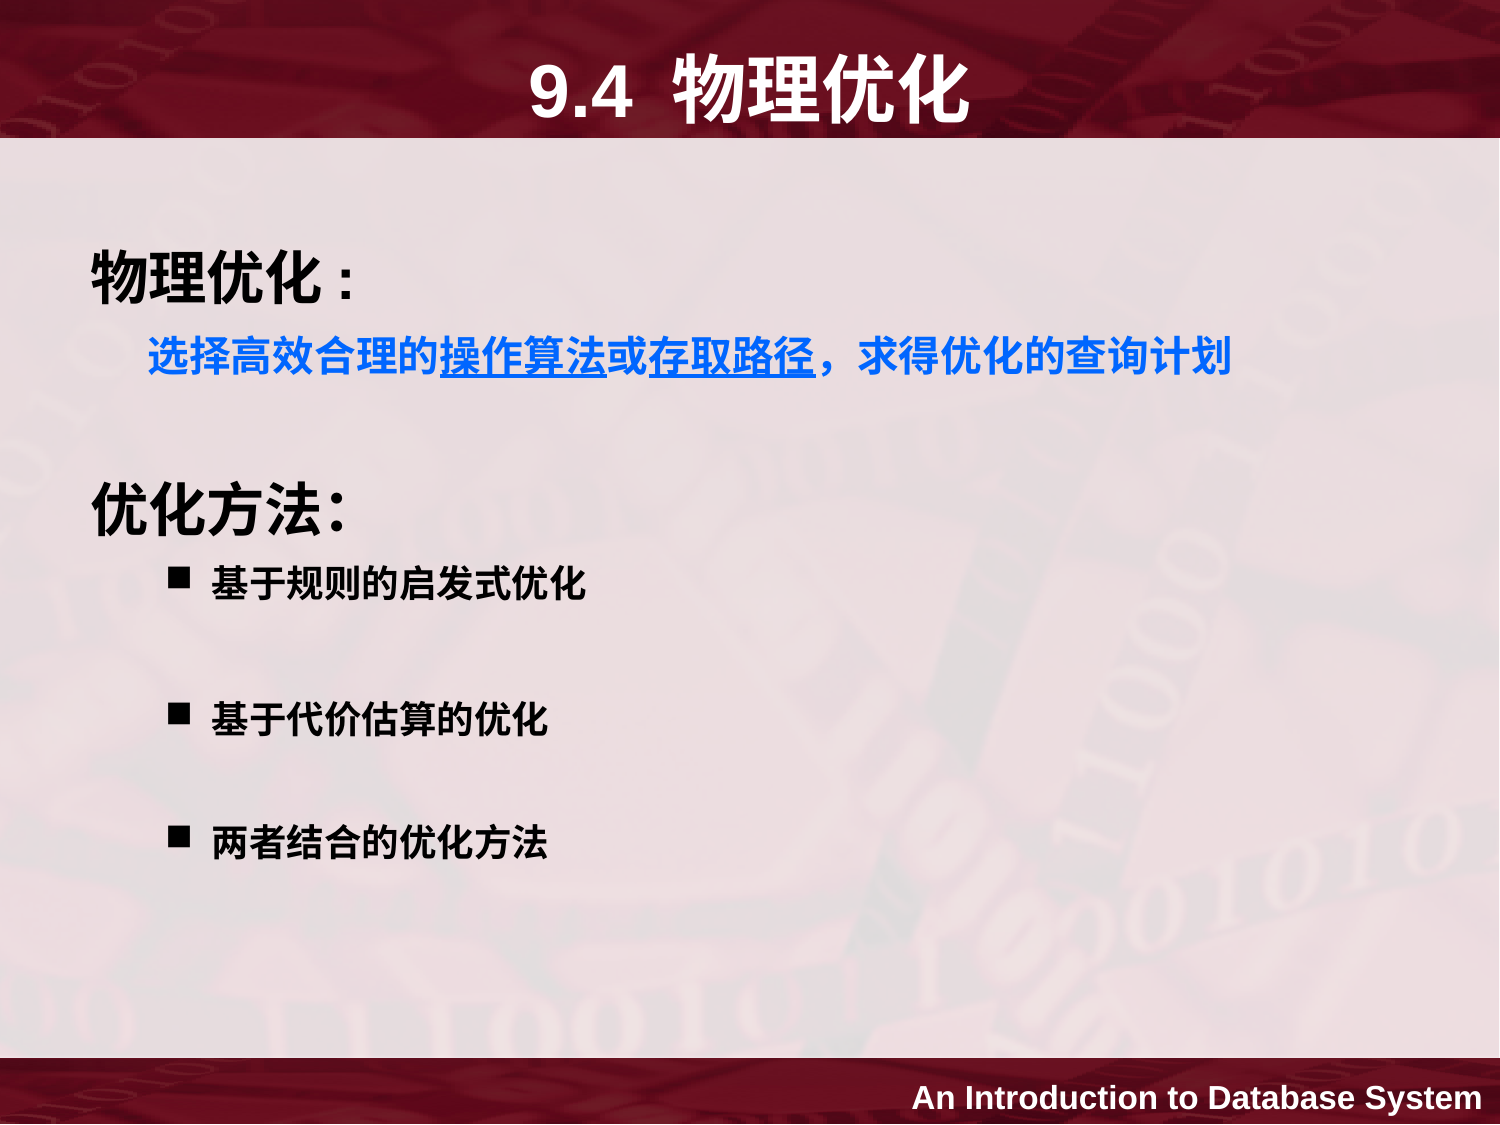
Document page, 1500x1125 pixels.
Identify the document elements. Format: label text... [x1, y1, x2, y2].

list 物理优化: 选择高效合理的操作算法或存取路径，求得优化的查询计划 优化方法： 基于规则的启发式优化 基于代价估算的优化 两者结合的优化方法 [75, 219, 1425, 1017]
picture [0, 0, 1500, 1124]
title 9.4 物理优化 [75, 0, 1425, 181]
